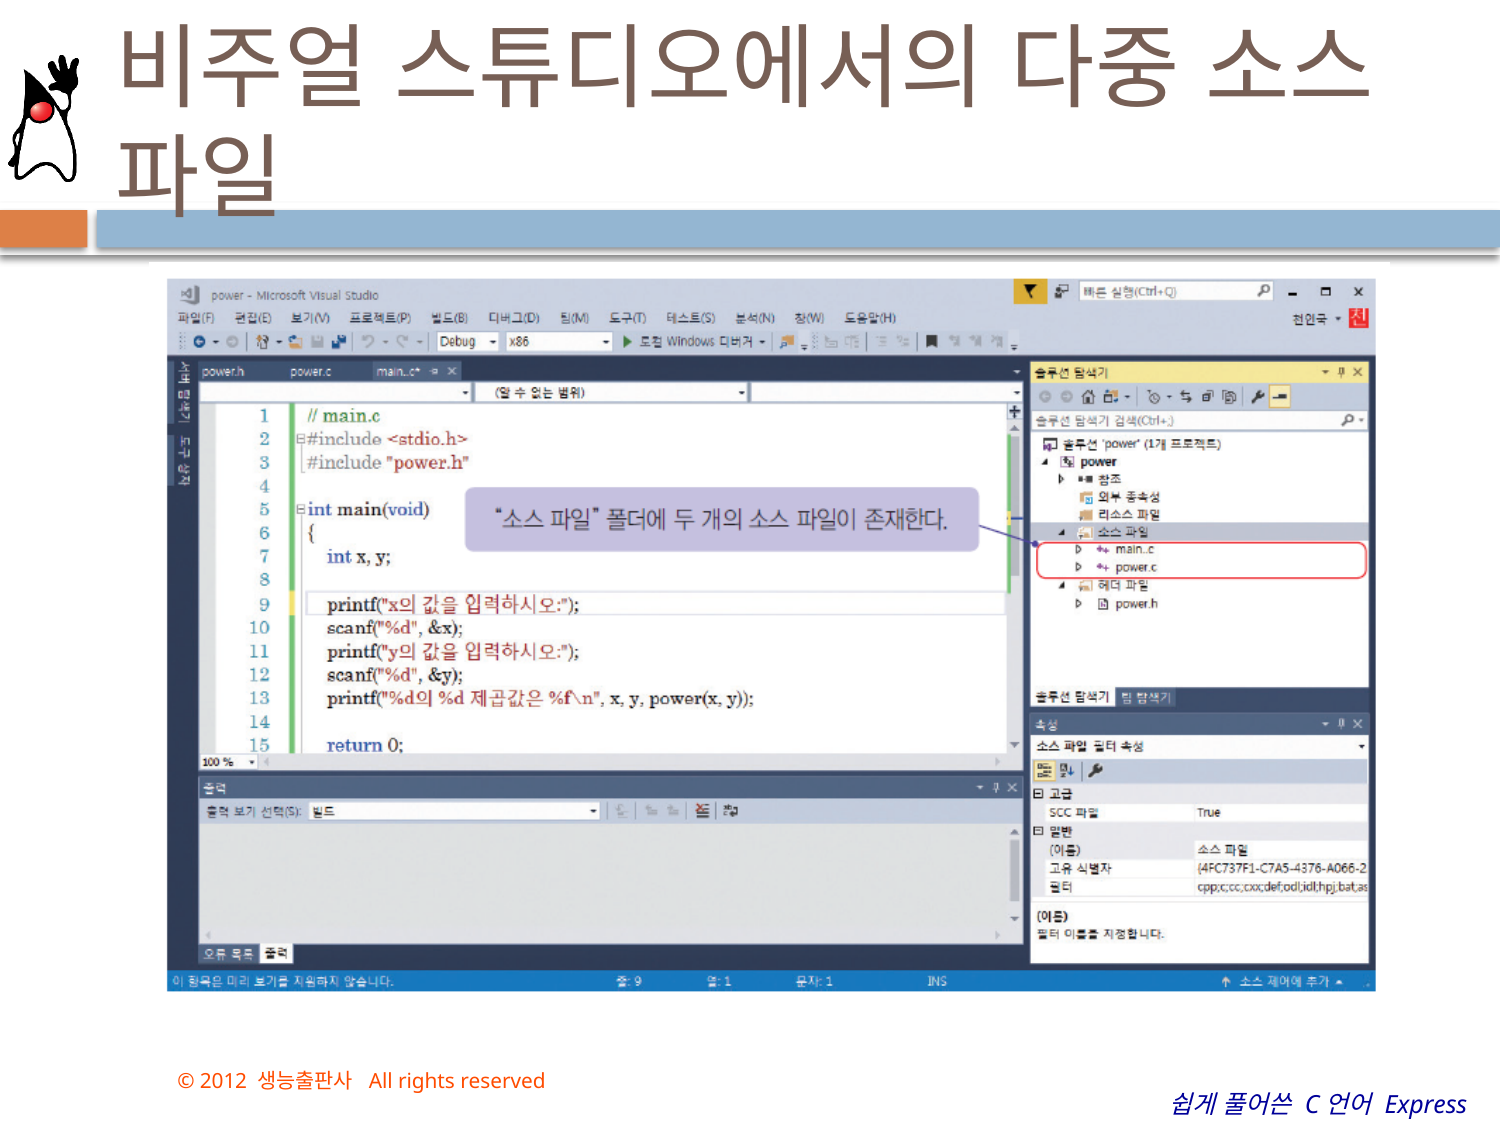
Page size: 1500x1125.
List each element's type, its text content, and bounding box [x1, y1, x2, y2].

title 비주얼 스튜디오에서의 다중 소스 파일 [100, 37, 1438, 200]
picture [8, 55, 79, 182]
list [148, 262, 1390, 1001]
